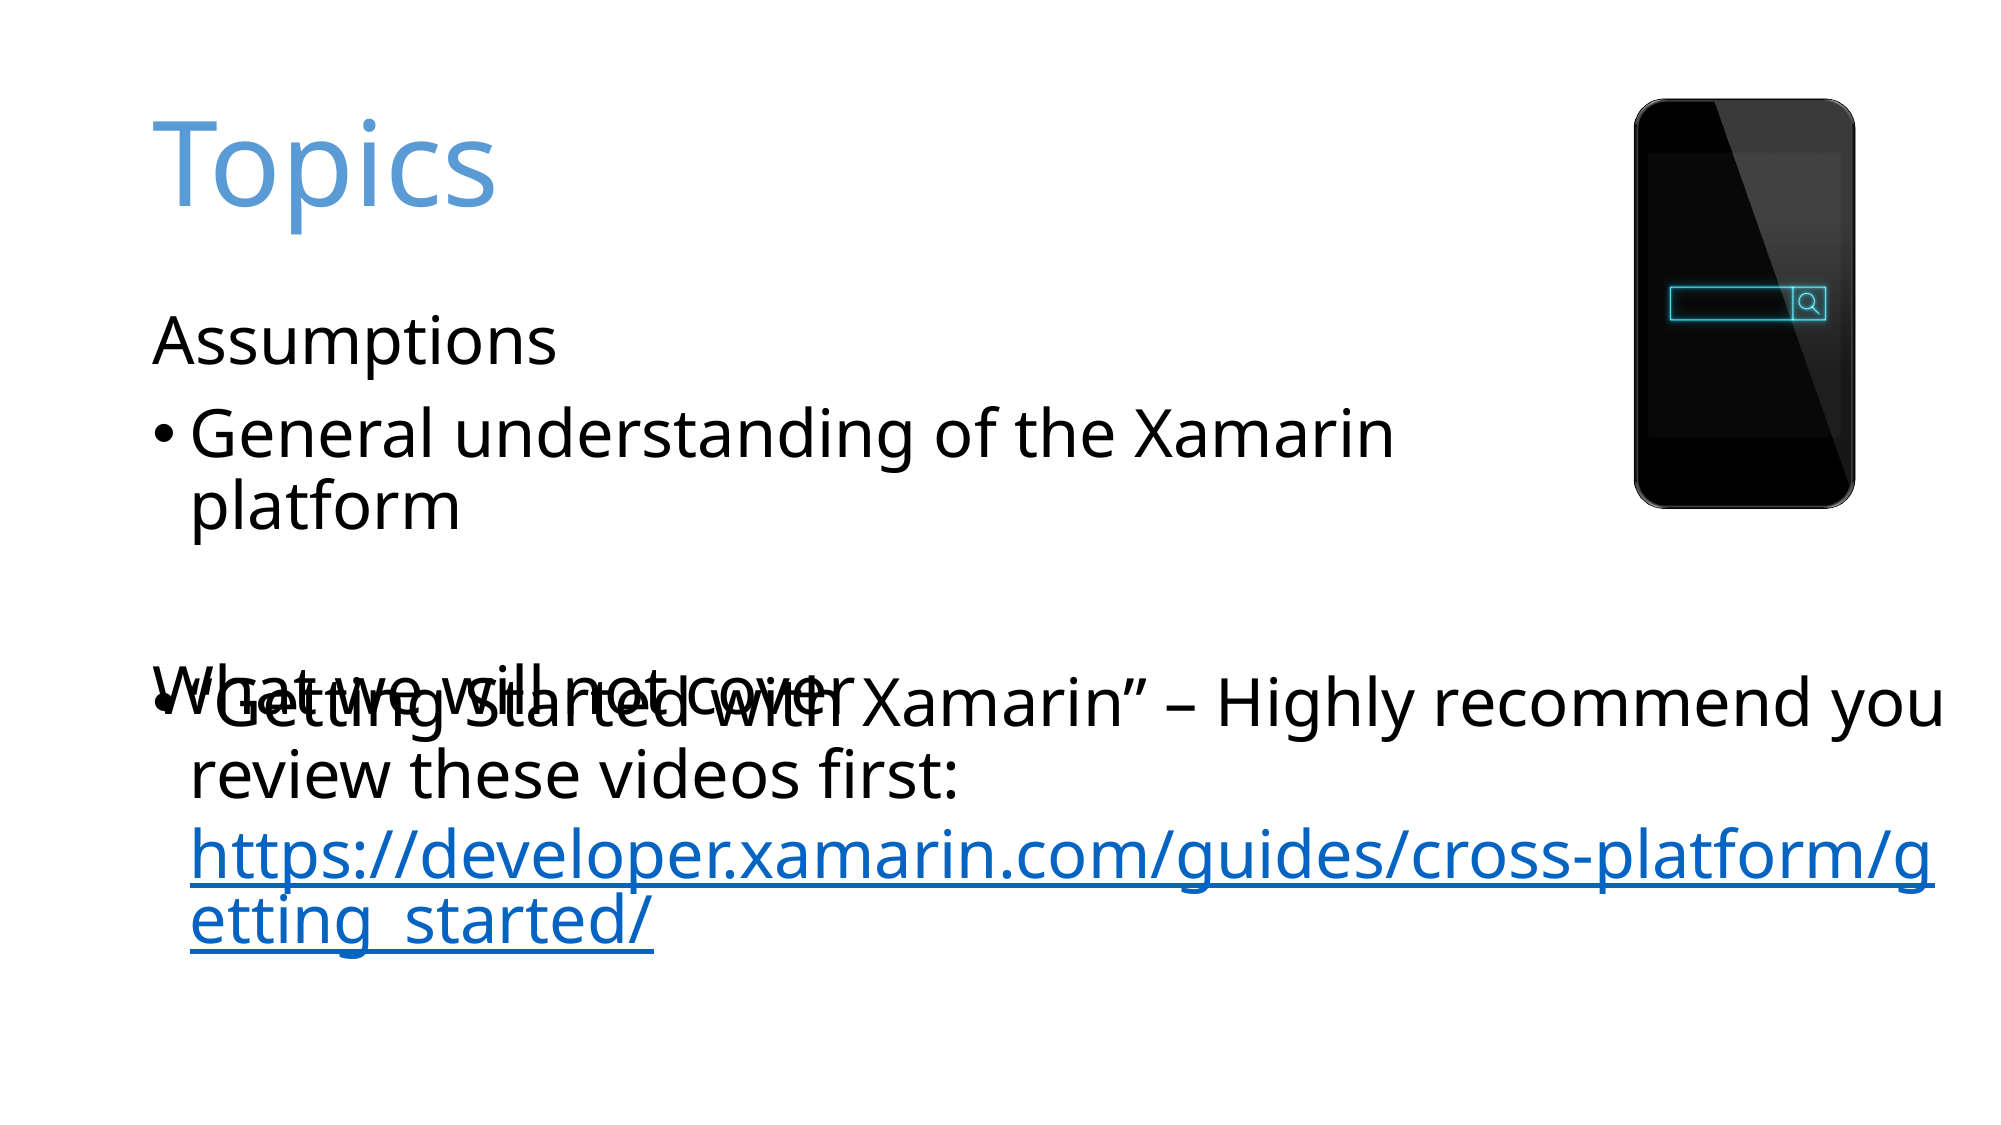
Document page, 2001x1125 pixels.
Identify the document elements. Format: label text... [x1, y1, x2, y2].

picture [1622, 89, 1863, 510]
title Topics [137, 59, 1863, 278]
text_box “Getting Started with Xamarin” – Highly recommend you review these videos first: https://developer.xamarin.com/guides/cross-platform/getting_started/ [137, 661, 1981, 1041]
list Assumptions General understanding of the Xamarin platform What we will not cover [137, 299, 1566, 591]
